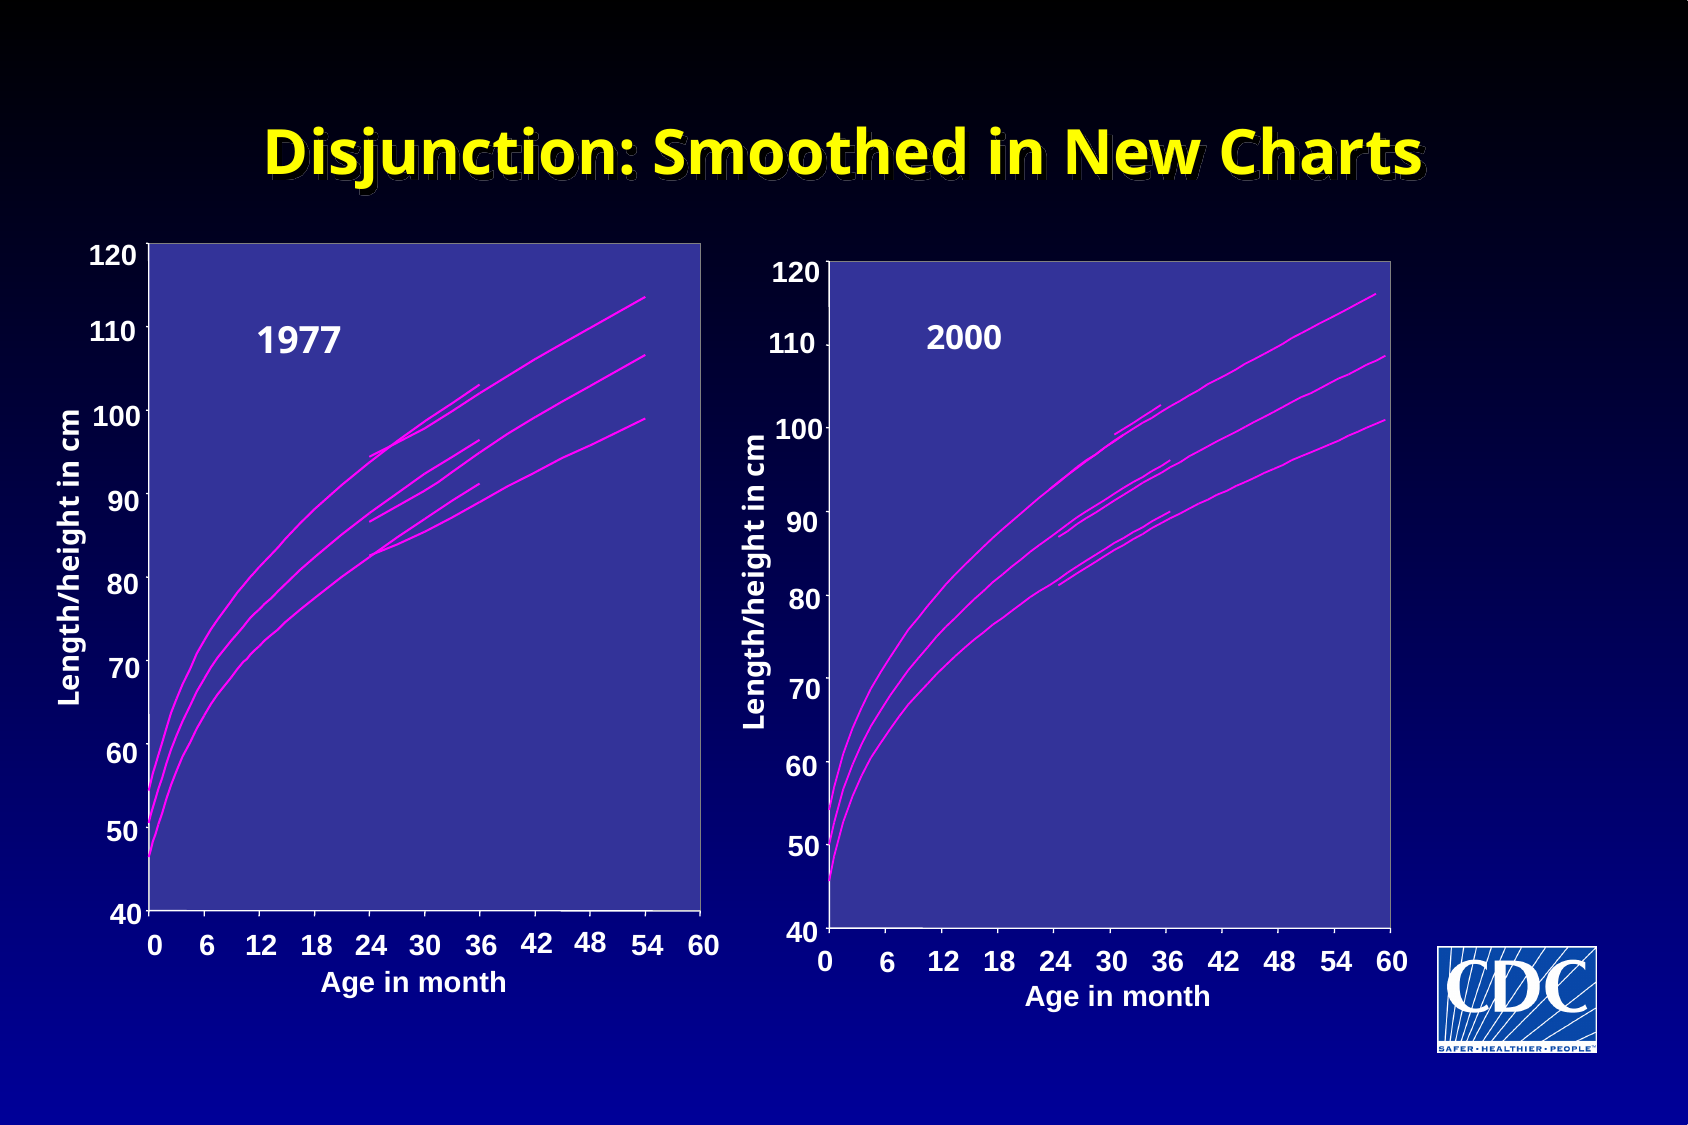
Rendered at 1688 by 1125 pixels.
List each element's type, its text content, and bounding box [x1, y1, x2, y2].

text_box 54 [1319, 943, 1353, 977]
text_box 50 [106, 812, 139, 848]
text_box 48 [1263, 943, 1296, 977]
text_box 70 [108, 649, 141, 685]
text_box 120 [88, 236, 138, 272]
text_box 100 [774, 410, 820, 446]
text_box 0 [817, 941, 834, 977]
text_box 6 [199, 926, 216, 962]
picture [1437, 946, 1597, 1053]
text_box 54 [631, 926, 664, 962]
text_box 100 [92, 397, 142, 432]
text_box Age in month [320, 963, 507, 999]
text_box 18 [300, 926, 333, 962]
text_box 40 [109, 895, 143, 931]
text_box 42 [520, 924, 554, 960]
text_box [149, 243, 700, 910]
text_box 40 [786, 913, 819, 949]
text_box 36 [1151, 943, 1185, 976]
text_box 0 [146, 926, 163, 962]
text_box 90 [786, 503, 819, 539]
text_box 80 [106, 565, 140, 601]
text_box 80 [788, 580, 820, 616]
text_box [825, 260, 1391, 934]
text_box 18 [983, 943, 1016, 977]
text_box 60 [105, 734, 139, 769]
text_box 30 [409, 926, 442, 962]
title Disjunction: Smoothed in New Charts [0, 99, 1688, 201]
text_box 110 [768, 324, 816, 360]
text_box 60 [1375, 941, 1409, 977]
text_box 30 [1095, 943, 1129, 976]
text_box 12 [244, 926, 278, 962]
text_box Age in month [1024, 976, 1211, 1012]
text_box 110 [89, 312, 137, 348]
text_box 90 [107, 482, 140, 518]
text_box 36 [465, 926, 498, 962]
text_box Length/height in cm [734, 432, 770, 732]
text_box 60 [785, 747, 818, 783]
text_box 1977 [241, 309, 357, 369]
text_box 70 [788, 669, 820, 705]
text_box 60 [687, 926, 720, 962]
text_box 50 [787, 827, 820, 862]
text_box 120 [771, 253, 821, 289]
text_box Length/height in cm [49, 408, 85, 708]
text_box 48 [574, 923, 607, 958]
text_box 42 [1207, 943, 1240, 977]
text_box 12 [927, 943, 960, 977]
text_box 6 [879, 943, 896, 979]
text_box 24 [1039, 943, 1072, 976]
text_box 24 [355, 926, 388, 962]
